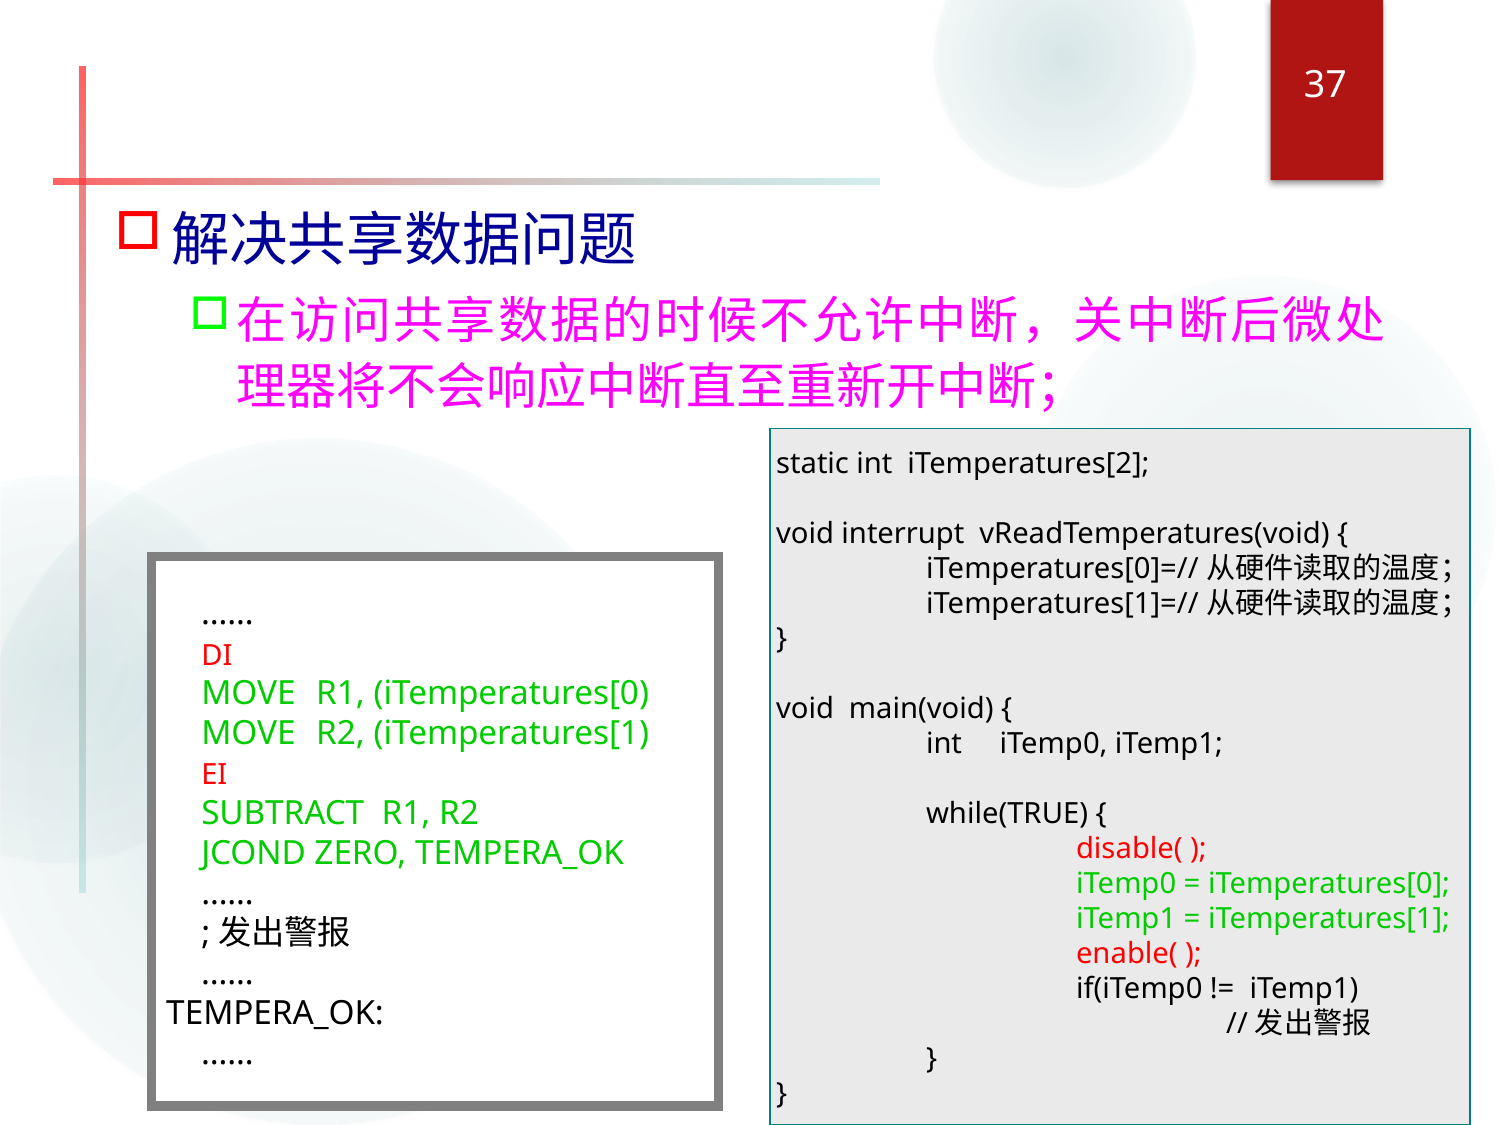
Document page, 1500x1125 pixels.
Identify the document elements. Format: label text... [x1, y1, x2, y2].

text_box …… DI MOVE R1, (iTemperatures[0) MOVE R2, (iTemperatures[1) EI SUBTRACT R1, R2 JCOND ZERO, TEMPERA_OK …… ;发出警报 …… TEMPERA_OK: …… [151, 556, 719, 1107]
text_box 解决共享数据问题 在访问共享数据的时候不允许中断，关中断后微处理器将不会响应中断直至重新开中断； [99, 187, 1400, 1038]
text_box static int iTemperatures[2]; void interrupt vReadTemperatures(void) { iTemperatures[0]=//从硬件读取的温度； iTemperatures[1]=//从硬件读取的温度； } void main(void) { int iTemp0, iTemp1; while(TRUE) { disable( ); iTemp0 = iTemperatures[0]; iTemp1 = iTemperatures[1]; enable( ); if(iTemp0 != iTemp1) //发出警报 } } [770, 428, 1471, 1125]
slide_number 37 [1273, 48, 1378, 119]
